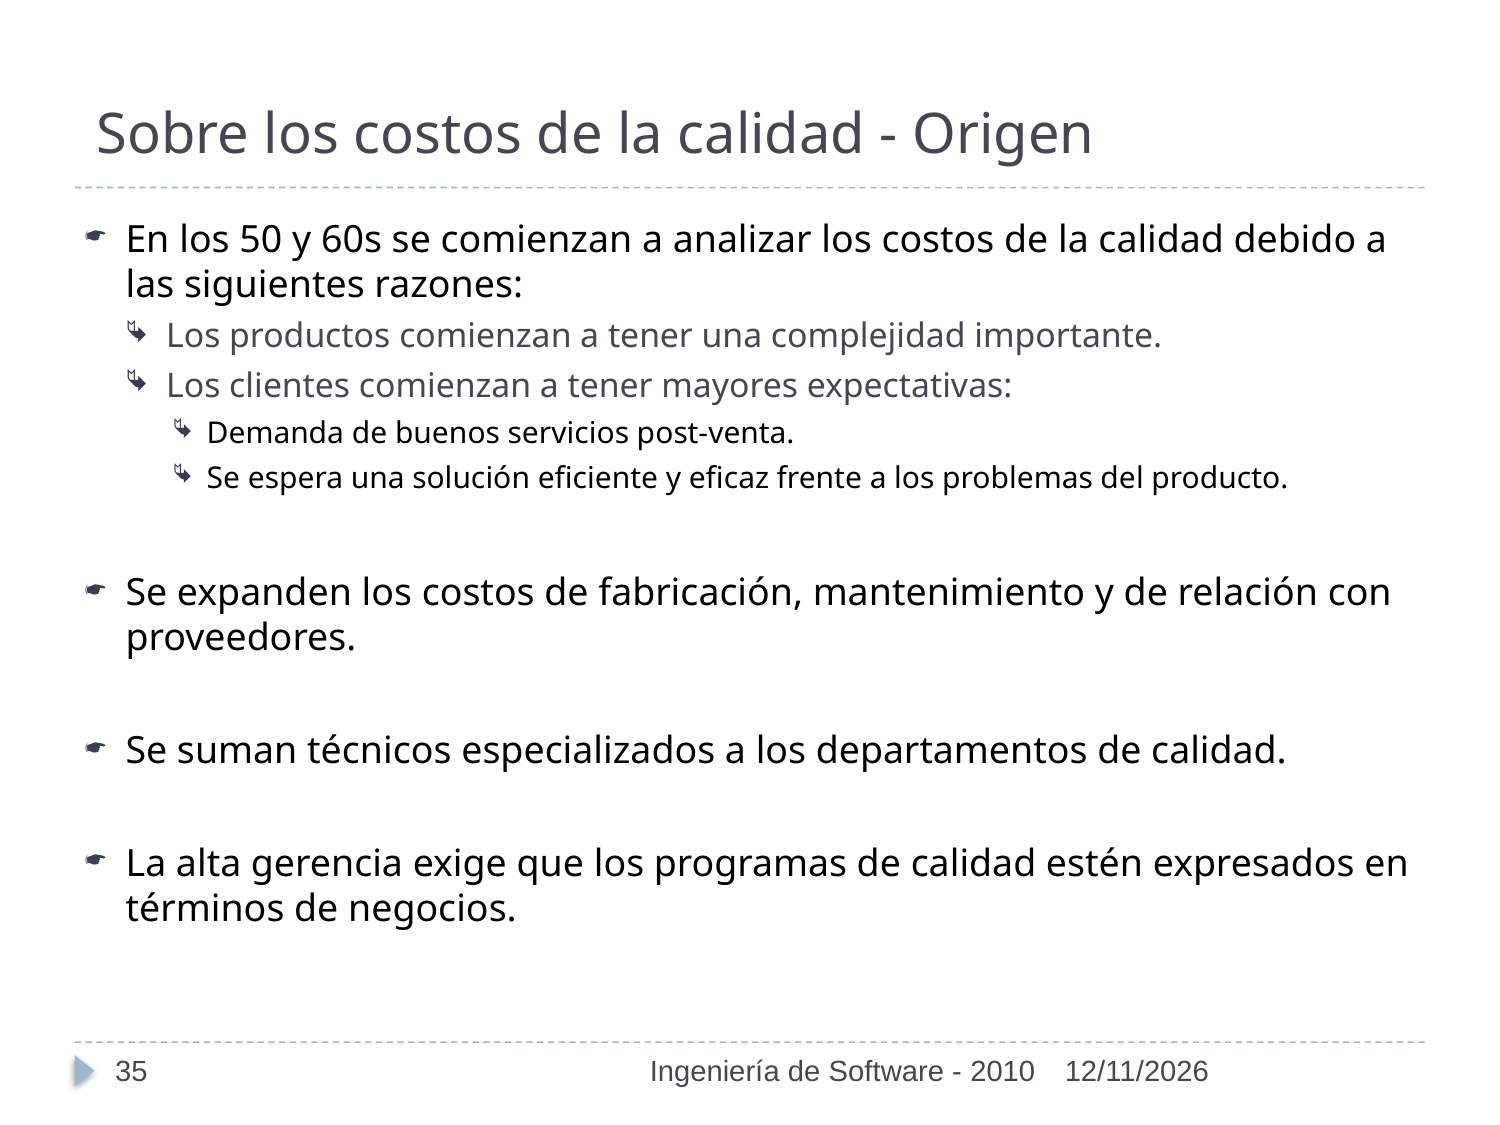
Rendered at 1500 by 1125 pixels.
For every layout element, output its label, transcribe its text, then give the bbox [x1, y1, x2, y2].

list En los 50 y 60s se comienzan a analizar los costos de la calidad debido a las siguientes razones: Los productos comienzan a tener una complejidad importante. Los clientes comienzan a tener mayores expectativas: Demanda de buenos servicios post-venta. Se espera una solución eficiente y eficaz frente a los problemas del producto. Se expanden los costos de fabricación, mantenimiento y de relación con proveedores. Se suman técnicos especializados a los departamentos de calidad. La alta gerencia exige que los programas de calidad estén expresados en términos de negocios. [70, 207, 1430, 946]
footer Ingeniería de Software - 2010 [475, 1042, 1051, 1103]
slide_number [1051, 1042, 1426, 1103]
title Sobre los costos de la calidad - Origen [82, 90, 1465, 172]
slide_number 35 [100, 1042, 426, 1103]
